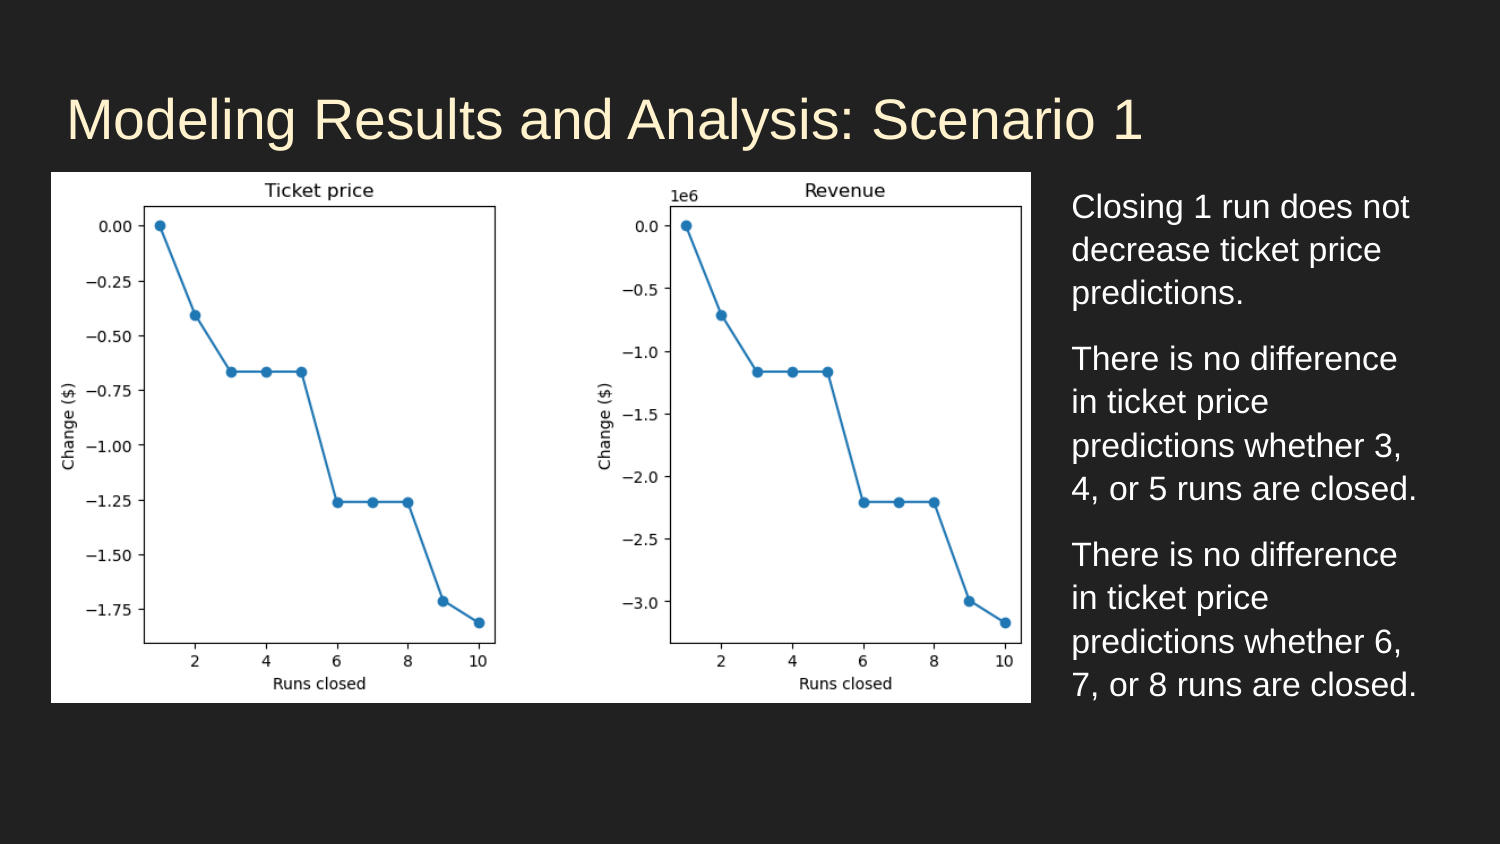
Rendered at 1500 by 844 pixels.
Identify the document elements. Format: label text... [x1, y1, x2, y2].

title Modeling Results and Analysis: Scenario 1 [51, 72, 1449, 167]
list Closing 1 run does not decrease ticket price predictions. There is no difference in ticket price predictions whether 3, 4, or 5 runs are closed. There is no difference in ticket price predictions whether 6, 7, or 8 runs are closed. [1056, 166, 1438, 728]
picture [50, 172, 1032, 703]
